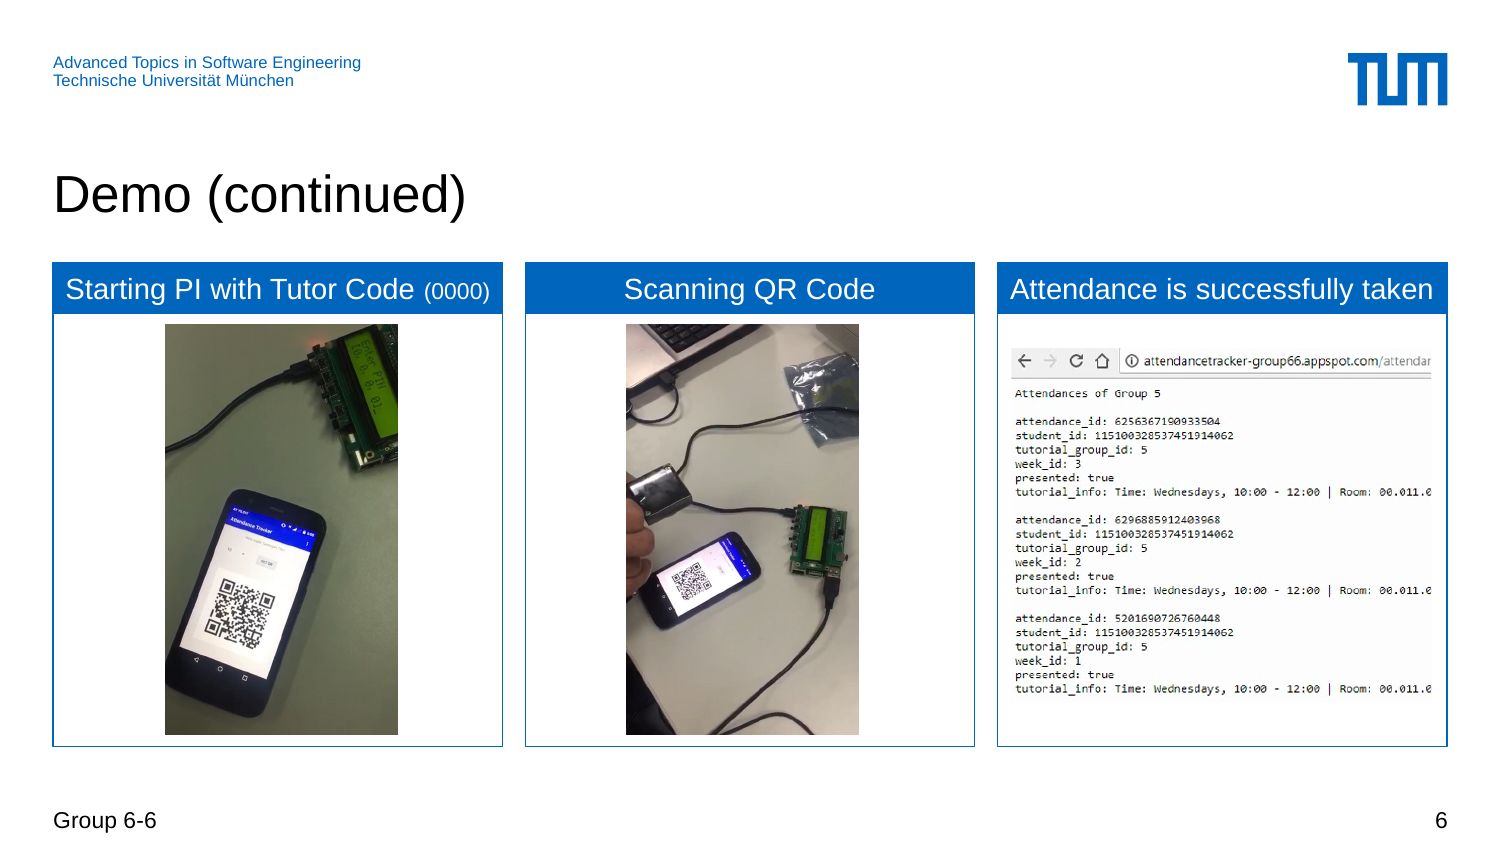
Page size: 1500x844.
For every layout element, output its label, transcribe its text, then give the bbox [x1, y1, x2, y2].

text_box Scanning QR Code [525, 262, 975, 313]
footer Group 6-6 [53, 796, 1448, 842]
text_box [53, 313, 503, 747]
text_box Starting PI with Tutor Code (0000) [53, 262, 503, 313]
picture [164, 324, 398, 736]
text_box Attendance is successfully taken [997, 262, 1447, 312]
text_box [525, 313, 975, 747]
picture [1011, 347, 1432, 703]
title Demo (continued) [52, 155, 1448, 219]
picture [625, 324, 859, 736]
text_box [997, 312, 1447, 747]
